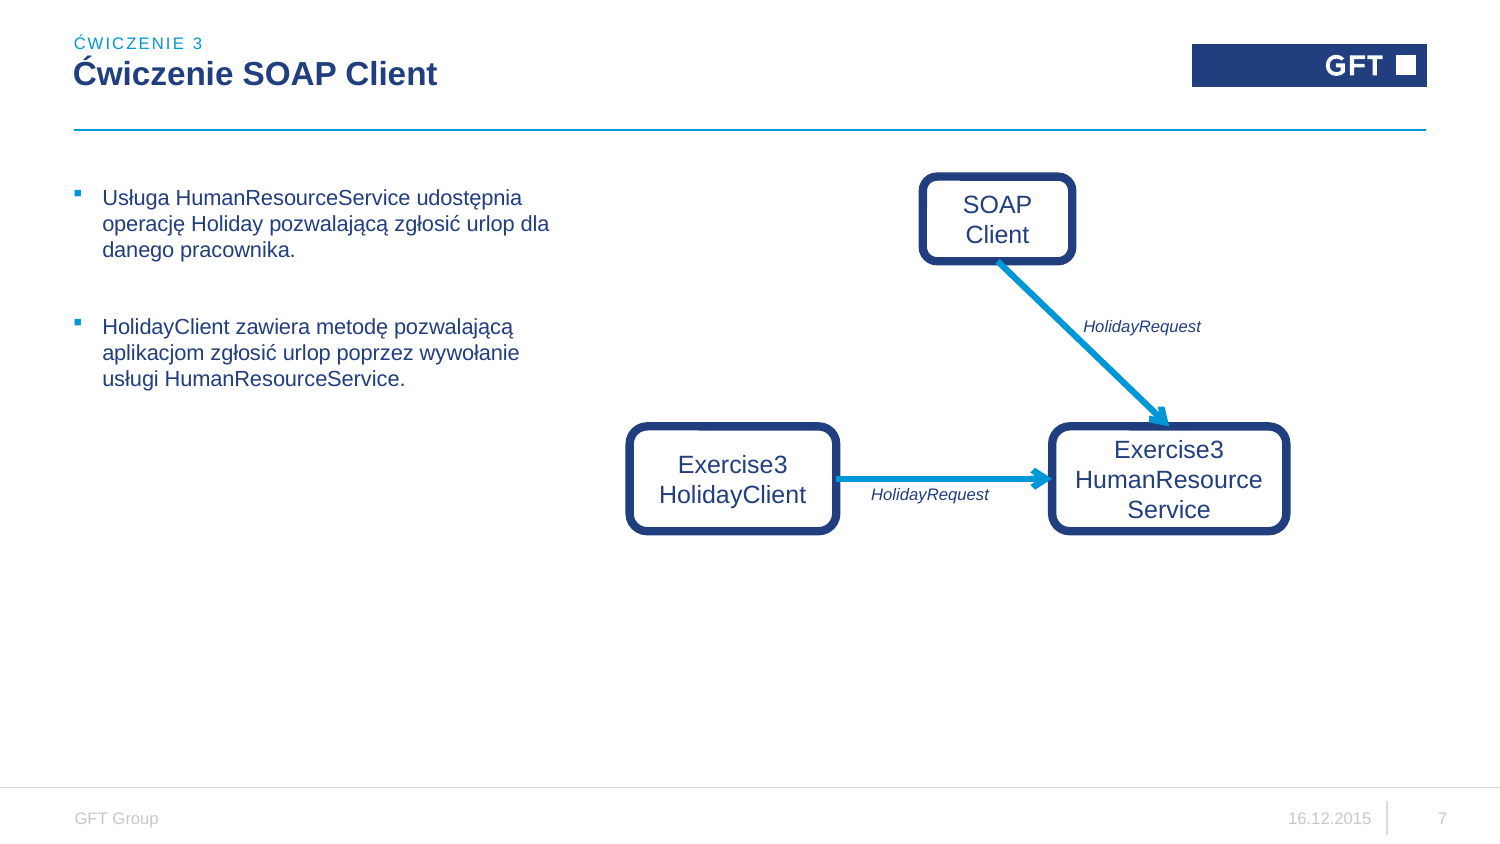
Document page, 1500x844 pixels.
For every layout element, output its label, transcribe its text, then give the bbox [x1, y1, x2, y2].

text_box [997, 261, 1170, 427]
text_box HolidayRequest [1170, 316, 1210, 337]
list ĆWICZENIE 3 [73, 32, 1172, 53]
text_box Exercise3 HolidayClient [628, 425, 838, 533]
text_box Exercise3 HumanResourceService [1051, 425, 1288, 533]
title Ćwiczenie SOAP Client [72, 56, 1171, 94]
text_box HolidayRequest [871, 483, 998, 504]
list Usługa HumanResourceService udostępnia operację Holiday pozwalającą zgłosić urlop dla danego pracownika. HolidayClient zawiera metodę pozwalającą aplikacjom zgłosić urlop poprzez wywołanie usługi HumanResourceService. [72, 183, 563, 736]
text_box SOAP Client [921, 175, 1074, 263]
